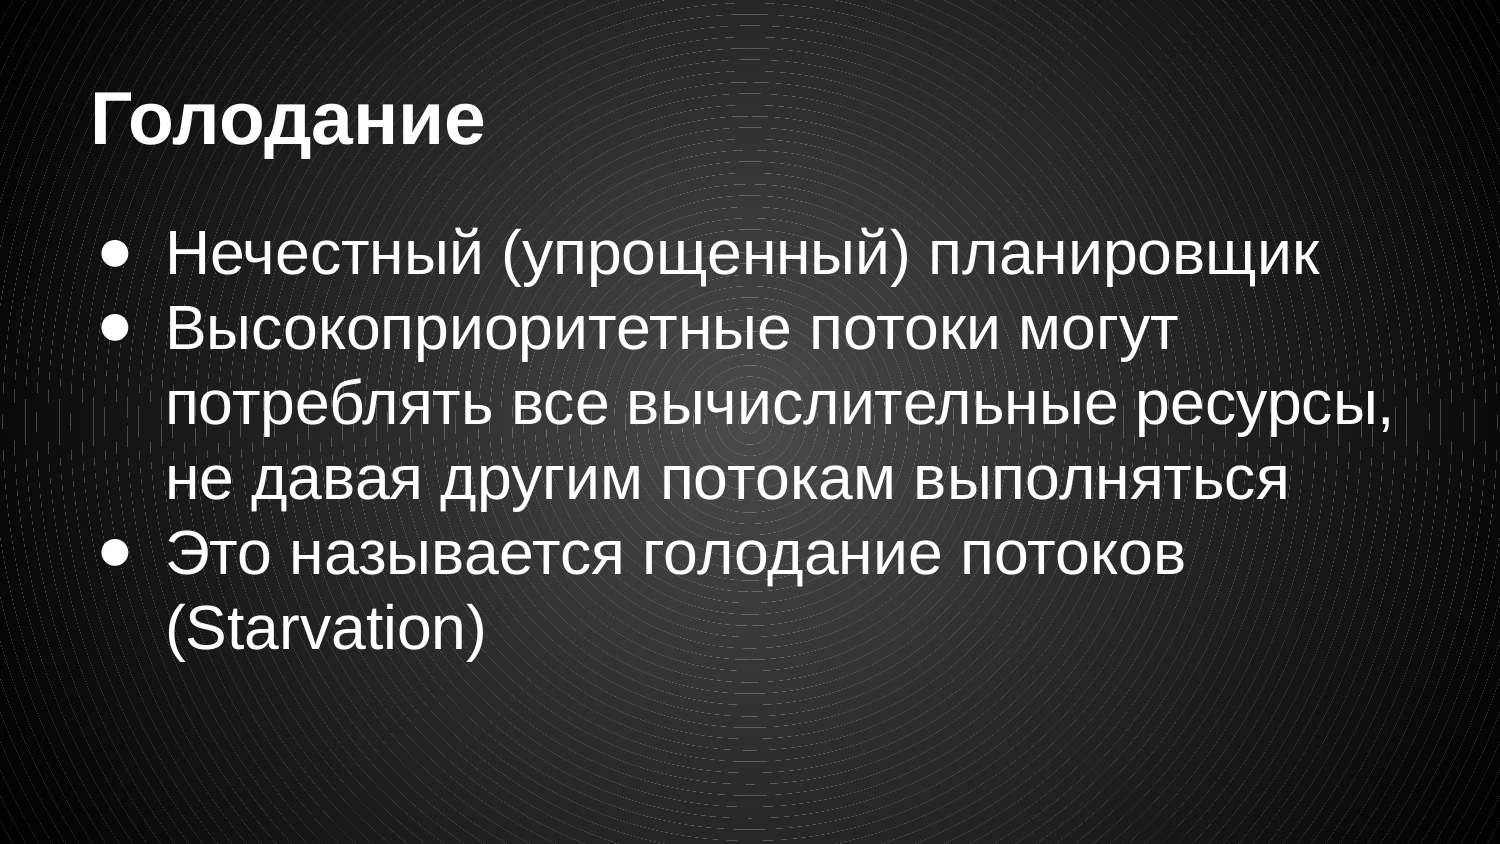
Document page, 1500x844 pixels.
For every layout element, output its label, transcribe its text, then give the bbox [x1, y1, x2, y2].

list Нечестный (упрощенный) планировщик Высокоприоритетные потоки могут потреблять все вычислительные ресурсы, не давая другим потокам выполняться Это называется голодание потоков (Starvation) [75, 196, 1425, 808]
title Голодание [75, 33, 1425, 175]
